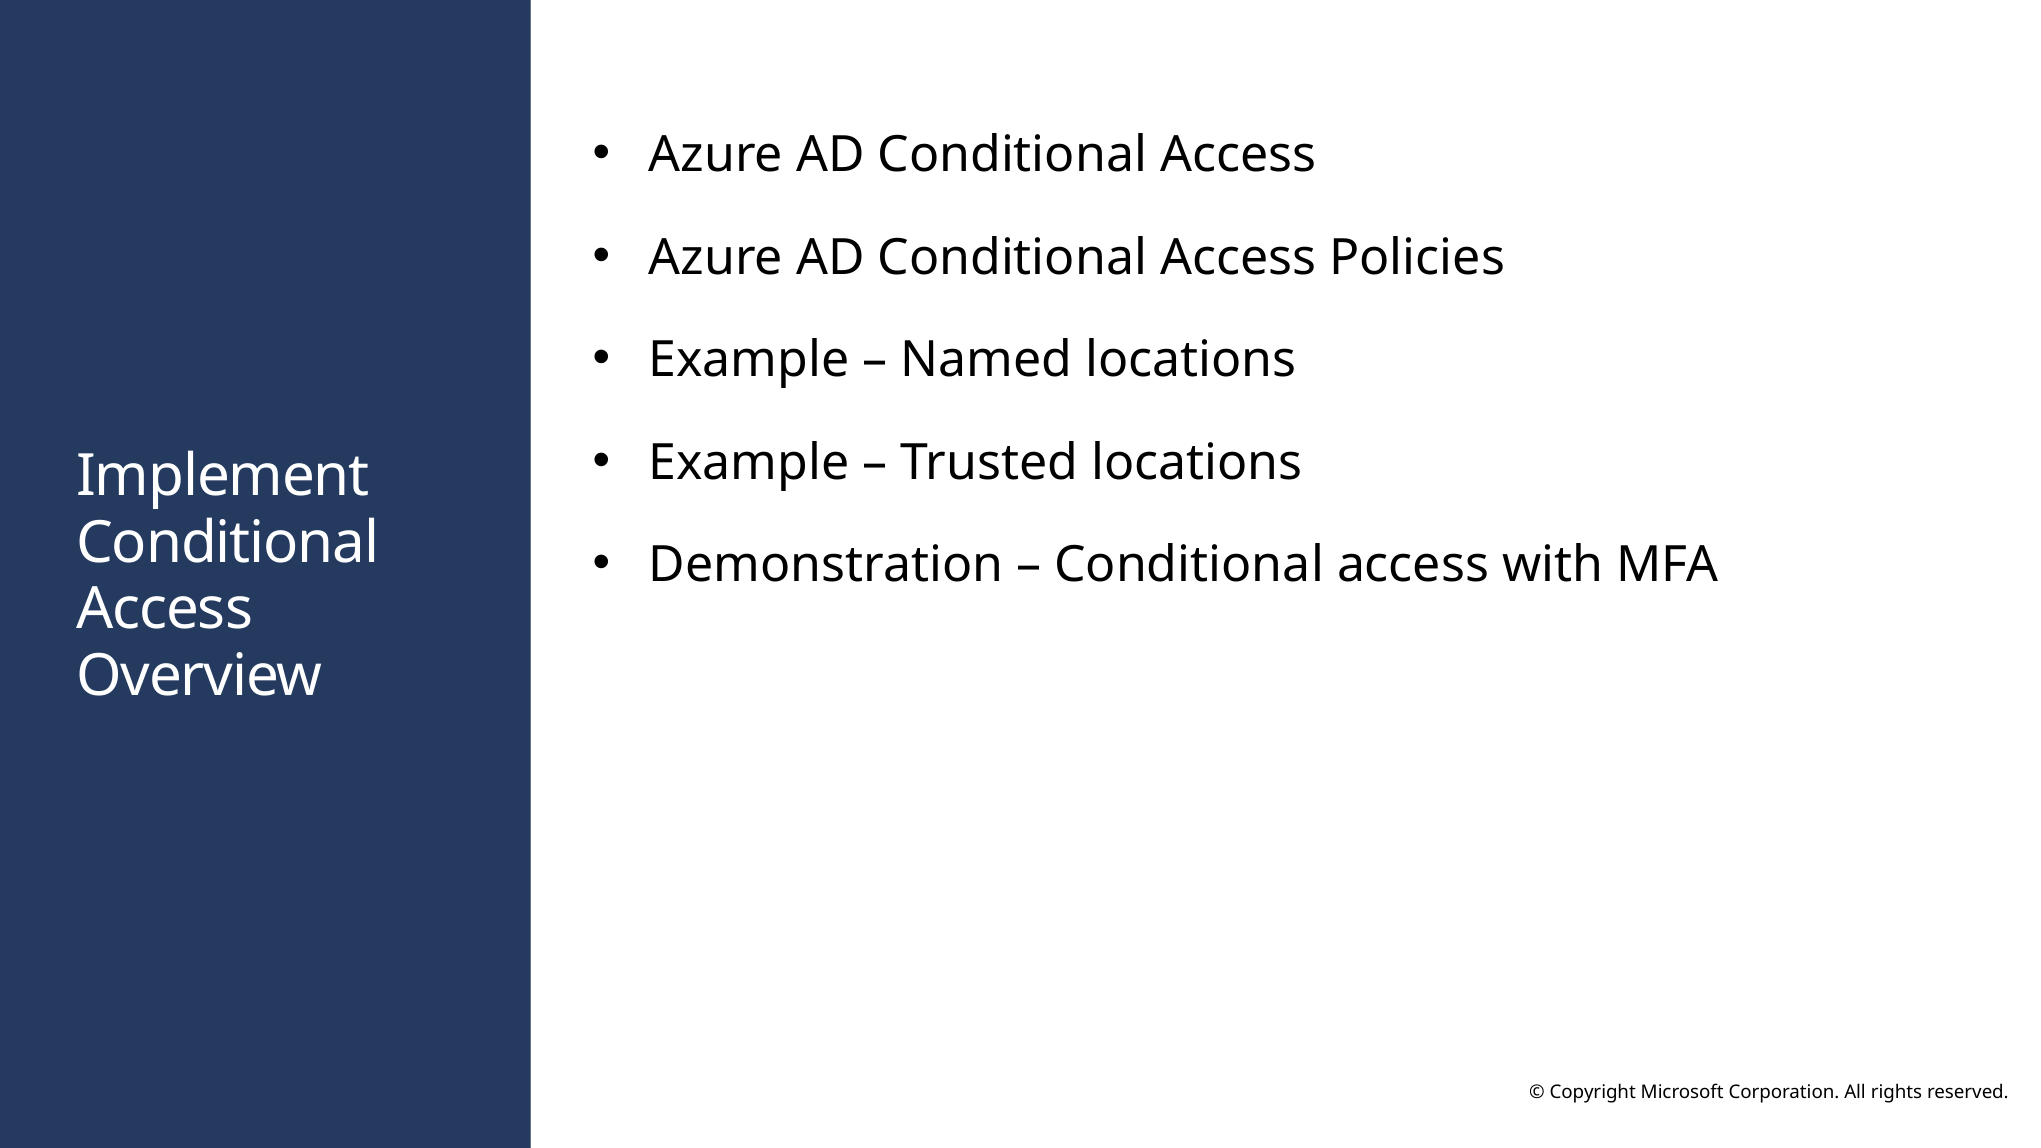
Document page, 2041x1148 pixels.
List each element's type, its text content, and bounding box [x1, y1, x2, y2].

text_box Azure AD Conditional Access Azure AD Conditional Access Policies Example – Named locations Example – Trusted locations Demonstration – Conditional access with MFA [562, 67, 1749, 1026]
title Implement Conditional Access Overview [76, 439, 488, 709]
picture [0, 0, 2041, 1148]
